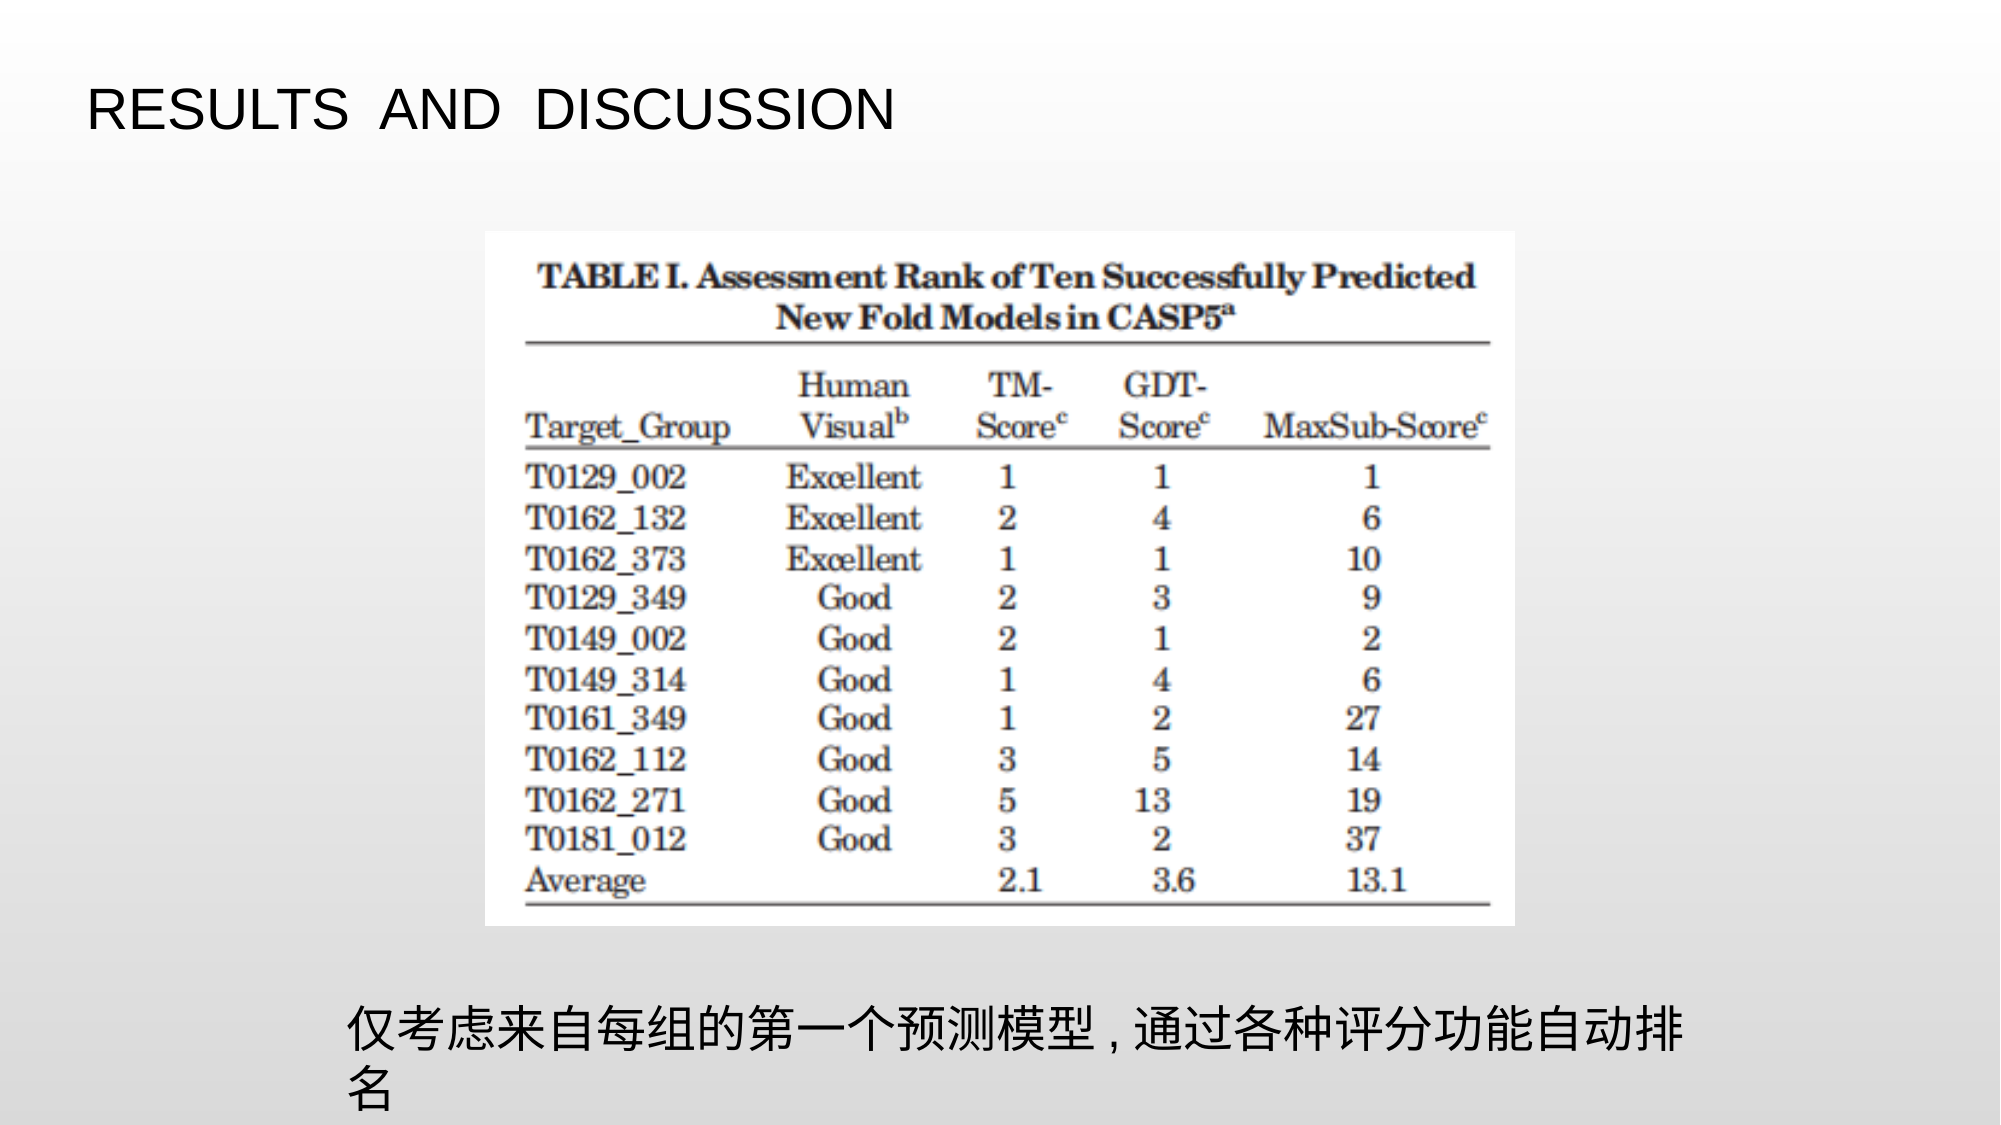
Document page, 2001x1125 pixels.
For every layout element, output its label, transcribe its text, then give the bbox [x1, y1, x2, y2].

text_box RESULTS AND DISCUSSION [72, 64, 976, 150]
text_box 仅考虑来自每组的第一个预测模型,通过各种评分功能自动排名 [331, 990, 1726, 1125]
picture [485, 231, 1515, 926]
